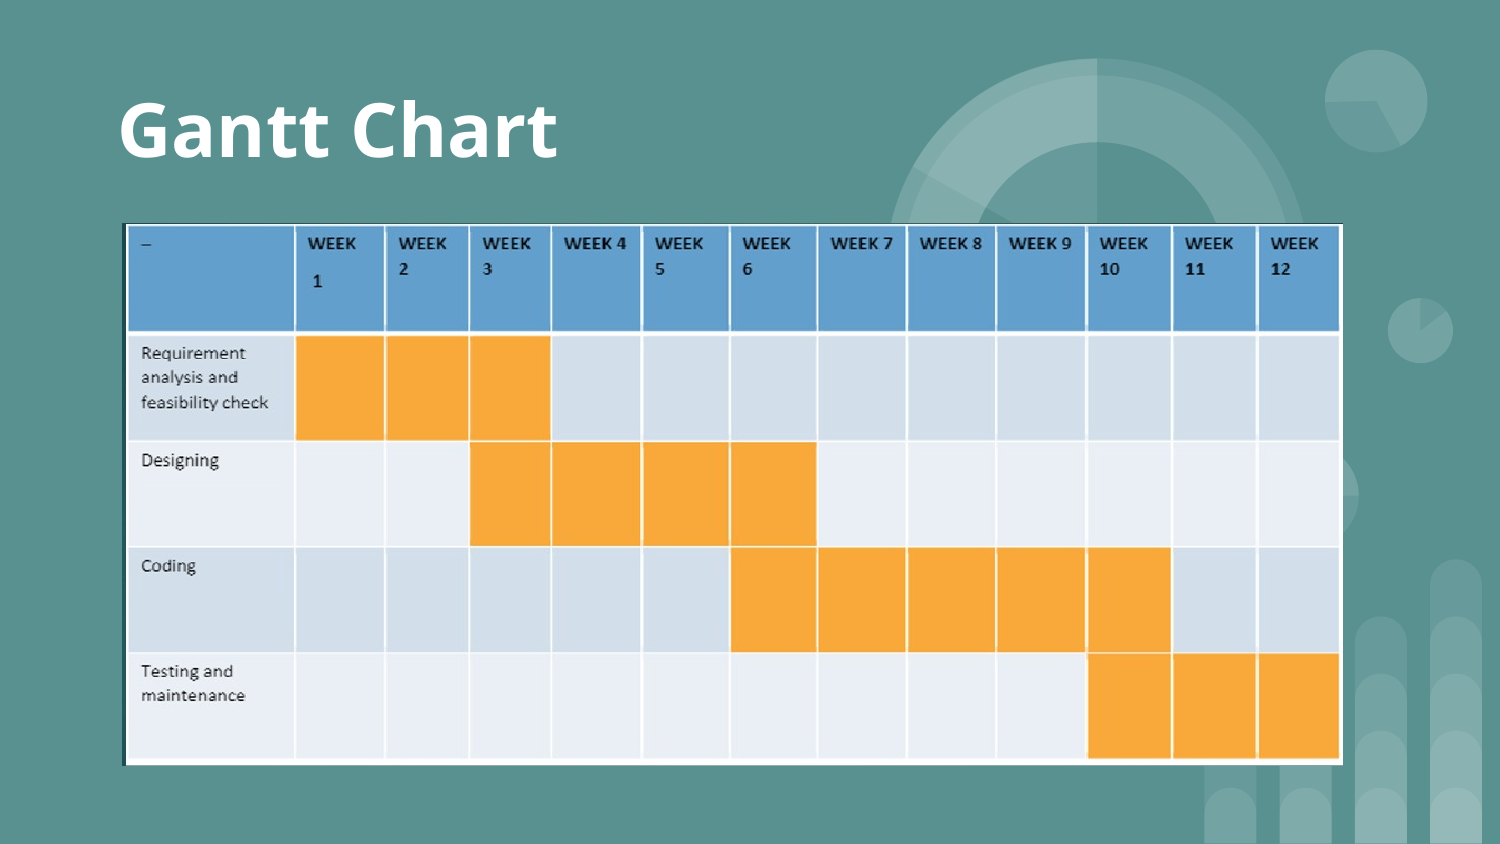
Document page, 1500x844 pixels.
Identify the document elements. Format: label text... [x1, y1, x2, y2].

title Gantt Chart [101, 56, 802, 199]
picture [122, 222, 1343, 767]
